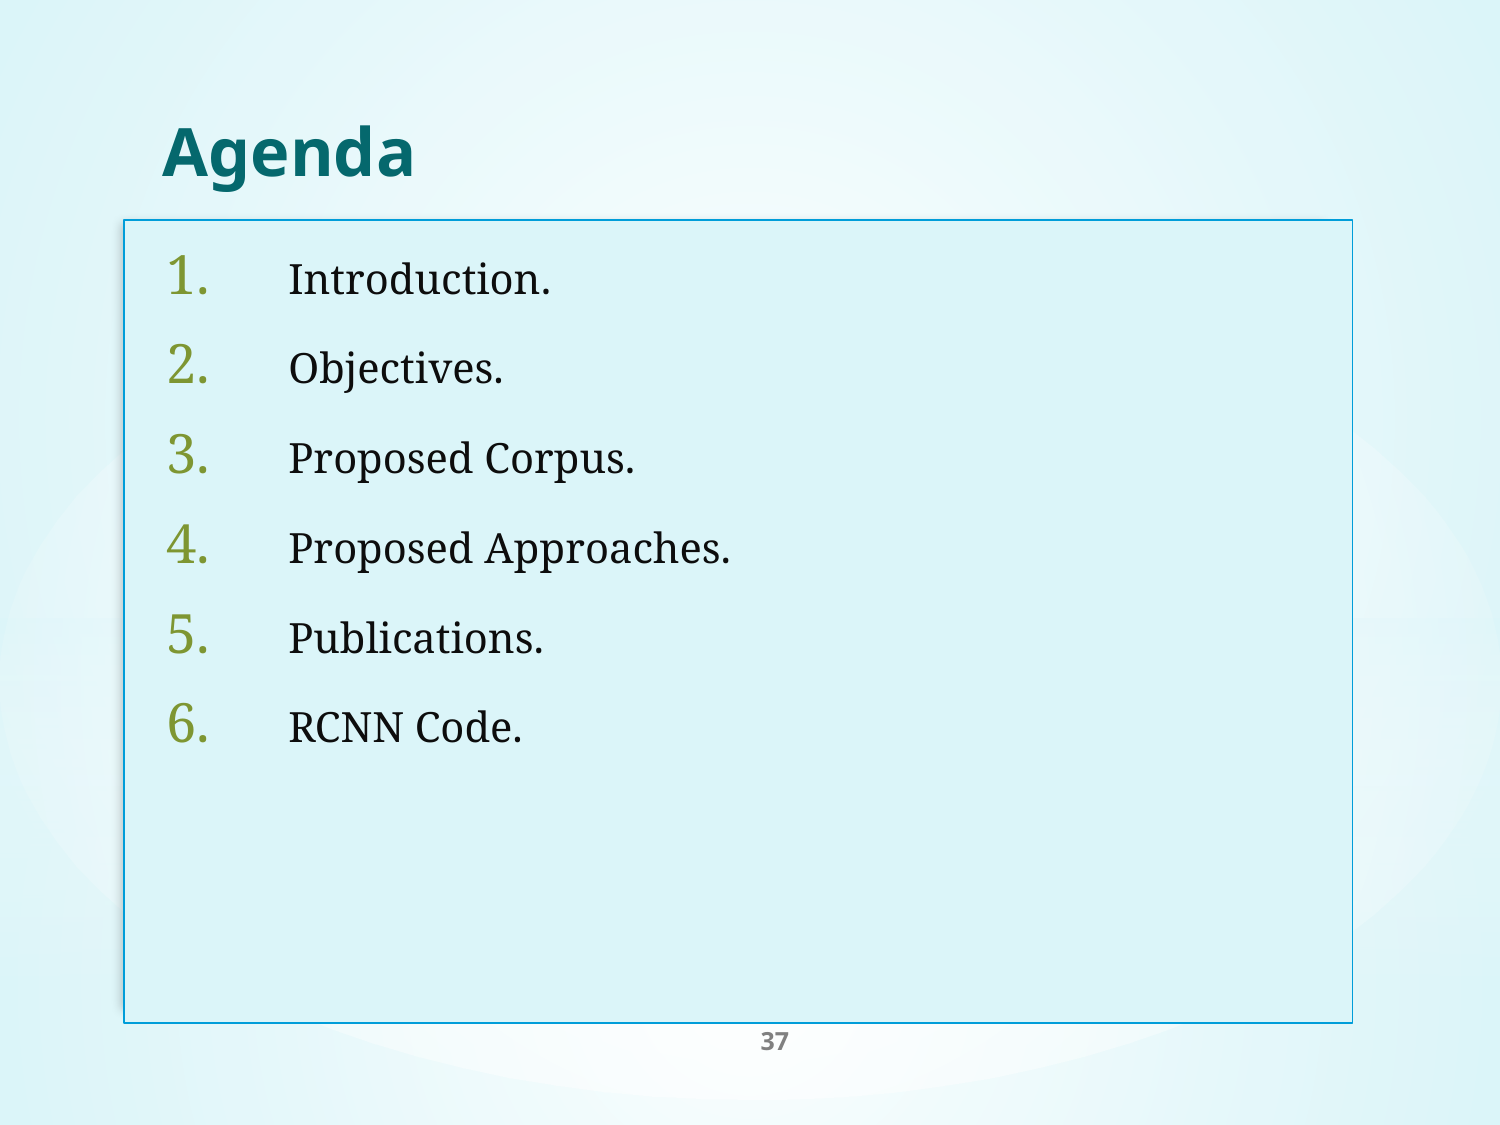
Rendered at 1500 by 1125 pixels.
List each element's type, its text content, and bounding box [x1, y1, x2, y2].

list Introduction. Objectives. Proposed Corpus. Proposed Approaches. Publications. RCNN Code. [123, 219, 1353, 1024]
slide_number 37 [624, 1012, 925, 1073]
title Agenda [147, 101, 1247, 209]
